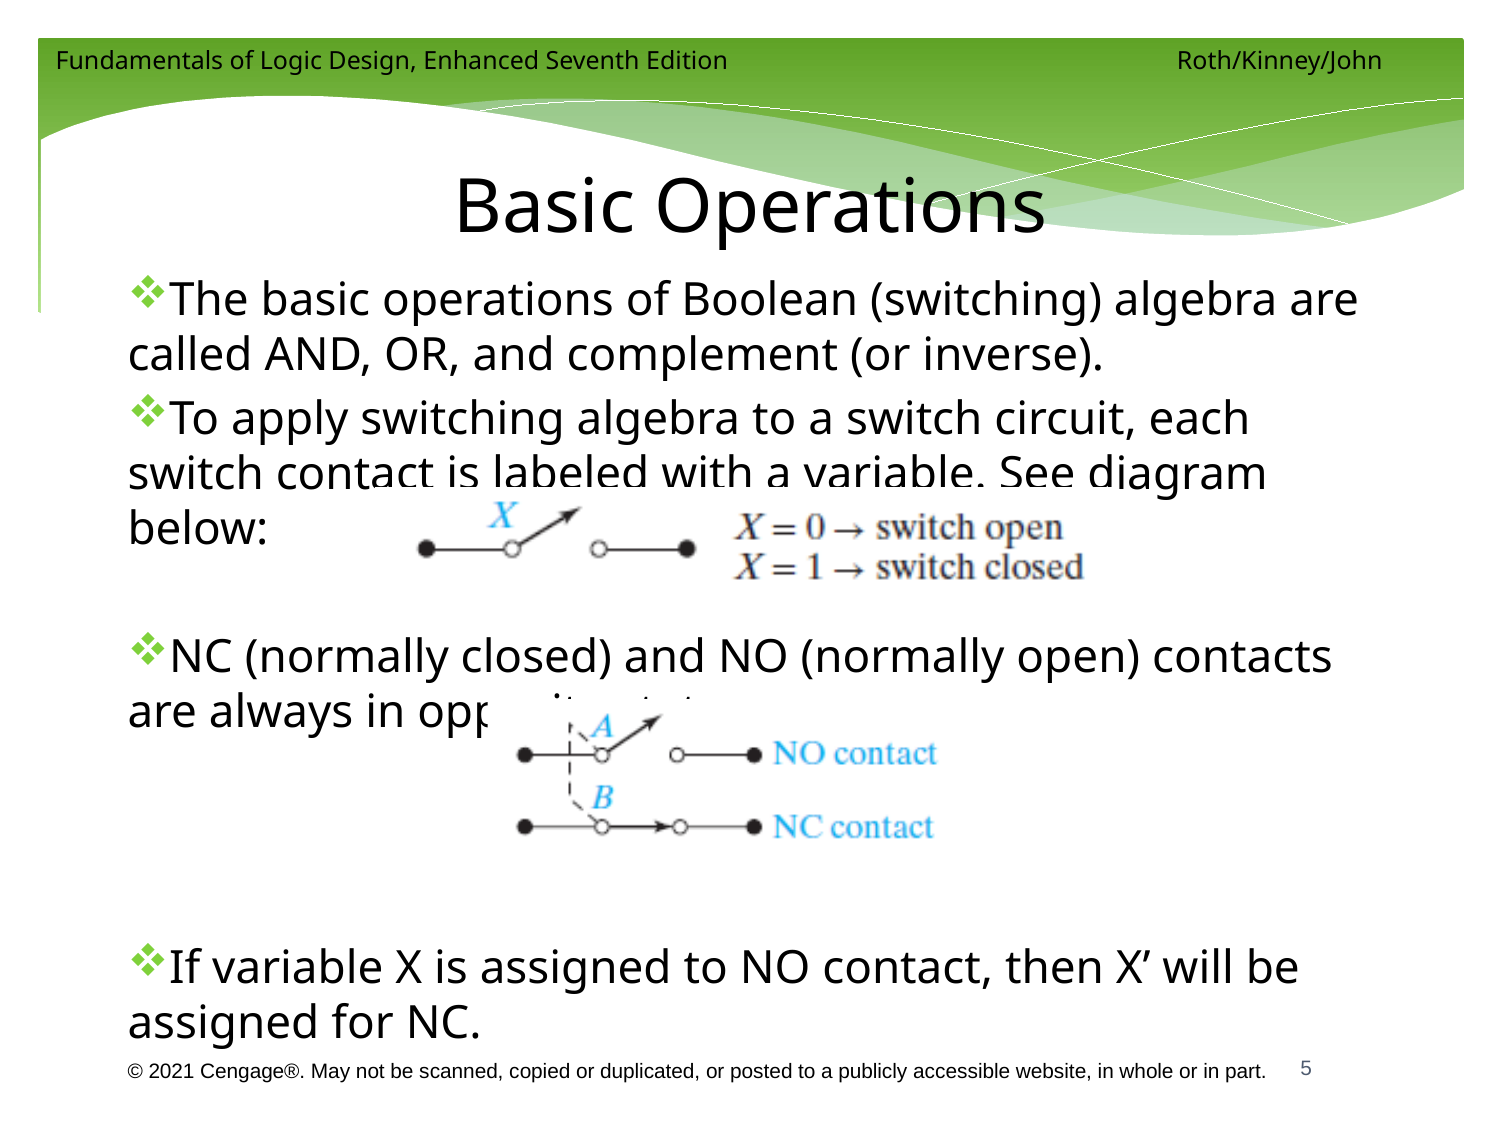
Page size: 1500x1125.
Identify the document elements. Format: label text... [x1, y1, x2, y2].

picture [374, 487, 1113, 589]
title Basic Operations [112, 149, 1389, 262]
subtitle The basic operations of Boolean (switching) algebra are called AND, OR, and complement (or inverse). To apply switching algebra to a switch circuit, each switch contact is labeled with a variable. See diagram below: NC (normally closed) and NO (normally open) contacts are always in opposite states. If variable X is assigned to NO contact, then X’ will be assigned for NC. [112, 262, 1400, 1063]
picture [487, 699, 958, 868]
slide_number 5 [1210, 1036, 1402, 1097]
